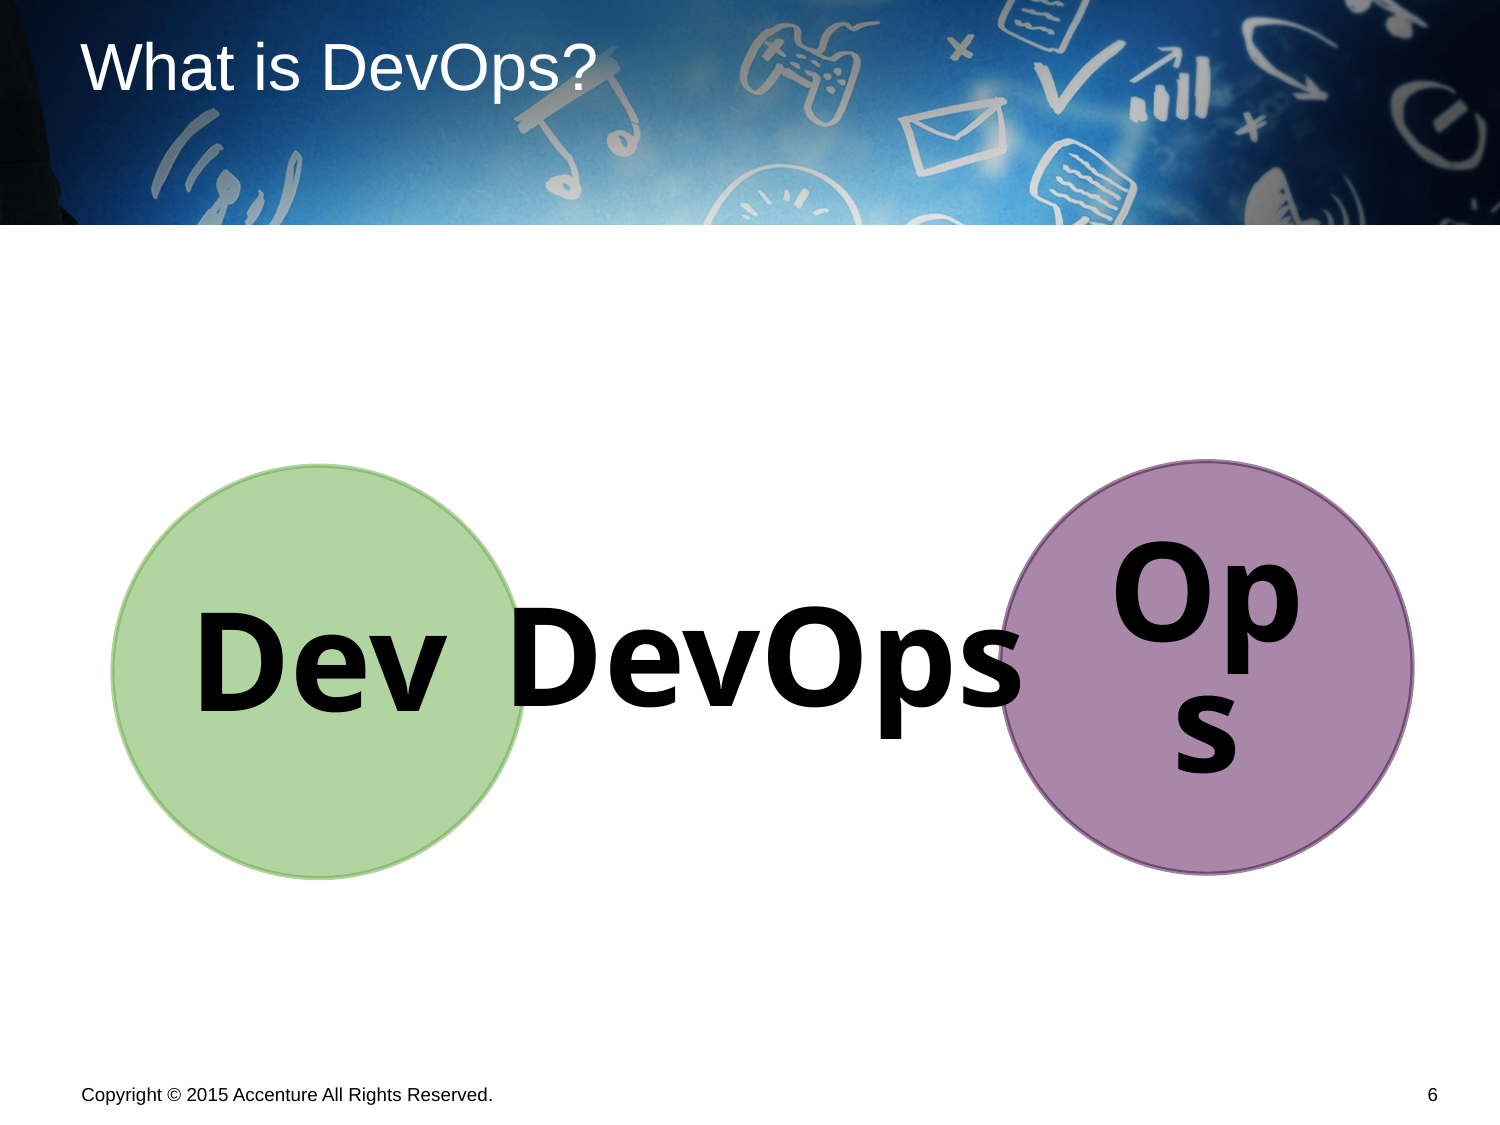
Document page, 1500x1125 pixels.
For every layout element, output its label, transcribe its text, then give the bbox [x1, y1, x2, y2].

picture [0, 0, 1500, 225]
text_box DevOps [487, 593, 1041, 741]
slide_number 5 [1174, 1067, 1454, 1114]
title What is DevOps? [64, 20, 1441, 194]
footer Copyright © 2015 Accenture All Rights Reserved. [65, 1036, 804, 1113]
text_box Ops [1011, 459, 1415, 876]
text_box Dev [110, 463, 516, 881]
